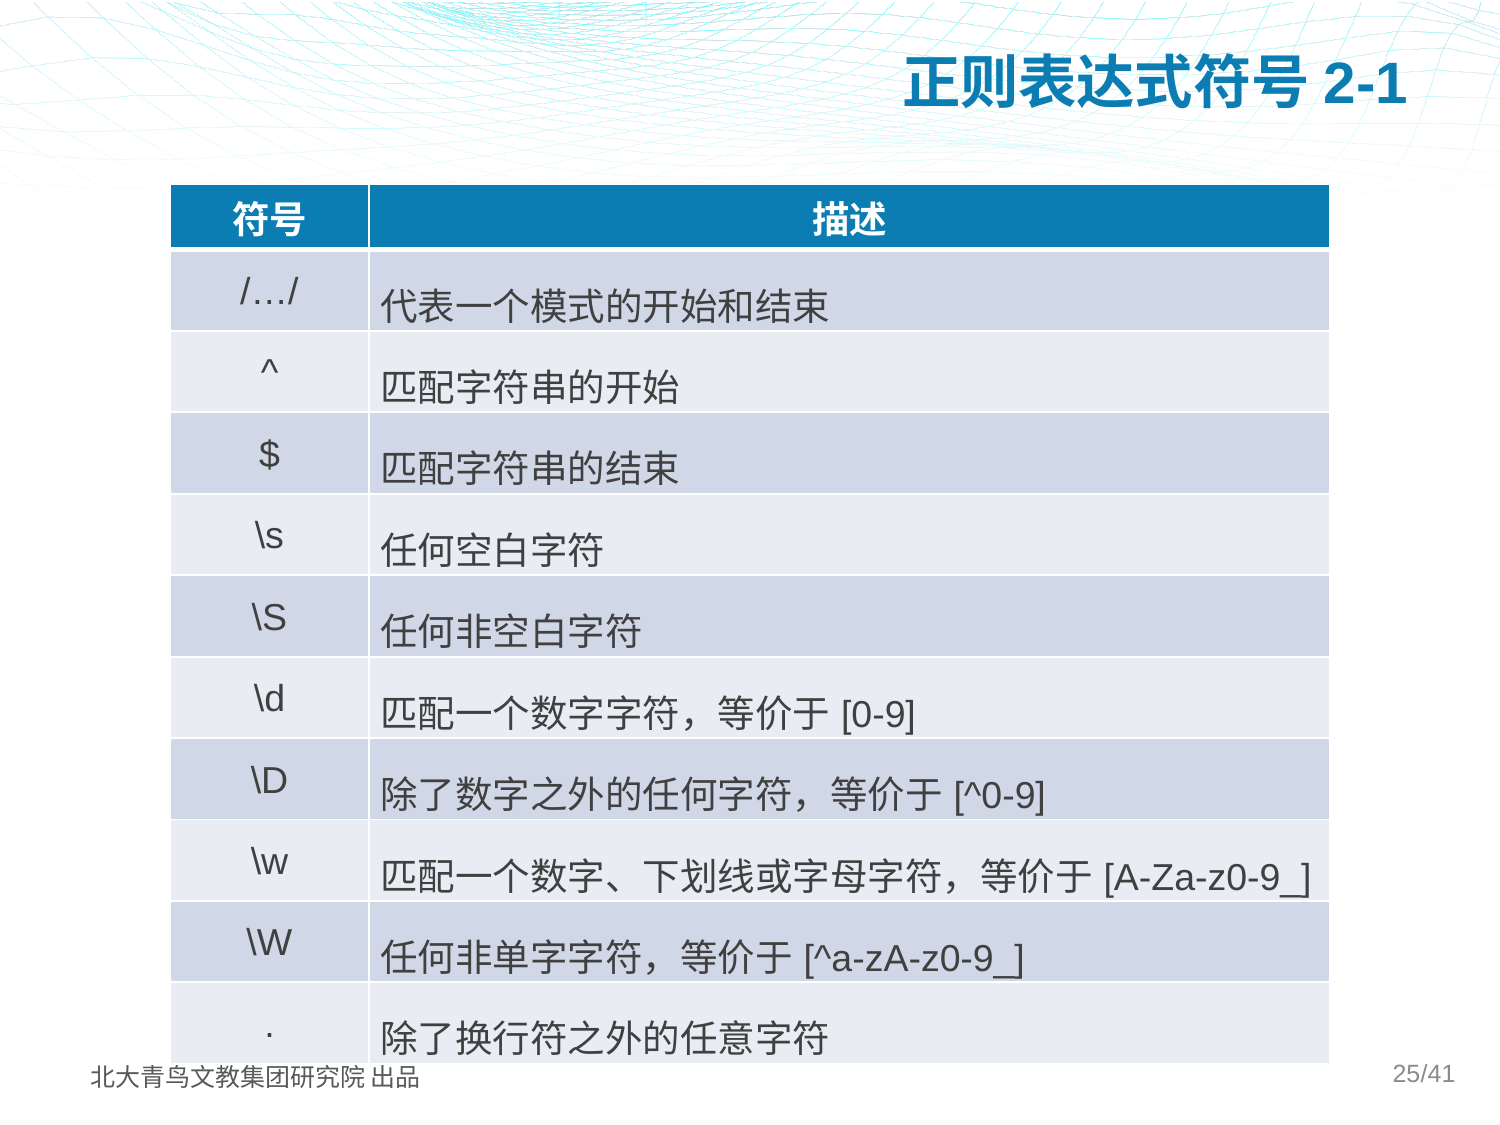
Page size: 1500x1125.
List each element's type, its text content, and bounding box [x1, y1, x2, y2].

table_cell 任何非单字字符，等价于[^a-zA-z0-9_] [370, 902, 1329, 981]
table_cell \D [171, 739, 368, 819]
table_header 描述 [370, 185, 1329, 247]
table_header 符号 [171, 185, 368, 247]
table_cell 任何非空白字符 [370, 576, 1329, 656]
table_cell ^ [171, 332, 368, 411]
table_cell \S [171, 576, 368, 656]
table_cell \w [171, 820, 368, 900]
table_cell \W [171, 902, 368, 981]
table_cell 匹配一个数字、下划线或字母字符，等价于[A-Za-z0-9_] [370, 820, 1329, 900]
title 正则表达式符号2-1 [150, 45, 1424, 114]
table_cell 代表一个模式的开始和结束 [370, 252, 1329, 330]
table_cell 匹配一个数字字符，等价于[0-9] [370, 658, 1329, 737]
table_cell \s [171, 495, 368, 574]
table_cell 匹配字符串的结束 [370, 413, 1329, 493]
table_cell 除了换行符之外的任意字符 [370, 983, 1329, 1063]
table_cell $ [171, 413, 368, 493]
table_cell 匹配字符串的开始 [370, 332, 1329, 411]
table_cell /…/ [171, 252, 368, 330]
table_cell 除了数字之外的任何字符，等价于[^0-9] [370, 739, 1329, 819]
table_cell . [171, 983, 368, 1063]
slide_number 25/41 [1120, 1042, 1471, 1103]
table_cell 任何空白字符 [370, 495, 1329, 574]
table_cell \d [171, 658, 368, 737]
picture [0, 2, 1500, 215]
